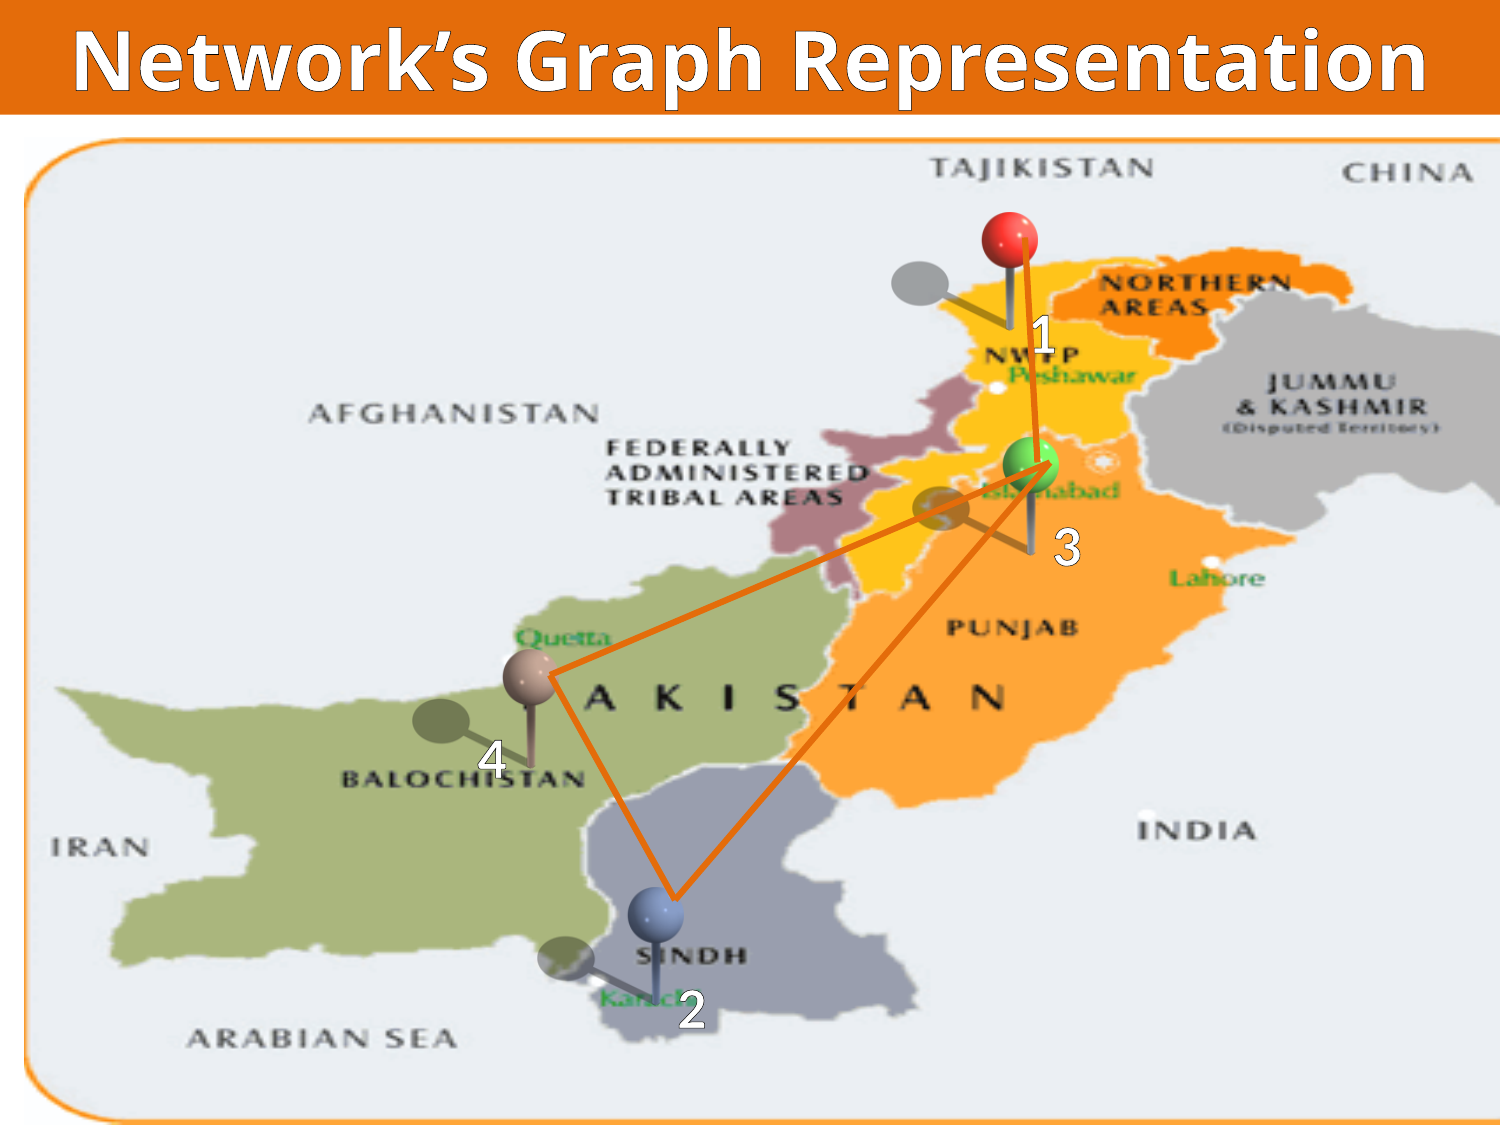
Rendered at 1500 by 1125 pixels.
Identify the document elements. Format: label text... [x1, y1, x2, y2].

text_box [549, 237, 1051, 901]
text_box Network’s Graph Representation [0, 0, 1500, 115]
picture [24, 137, 1500, 1125]
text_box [412, 212, 1101, 1049]
